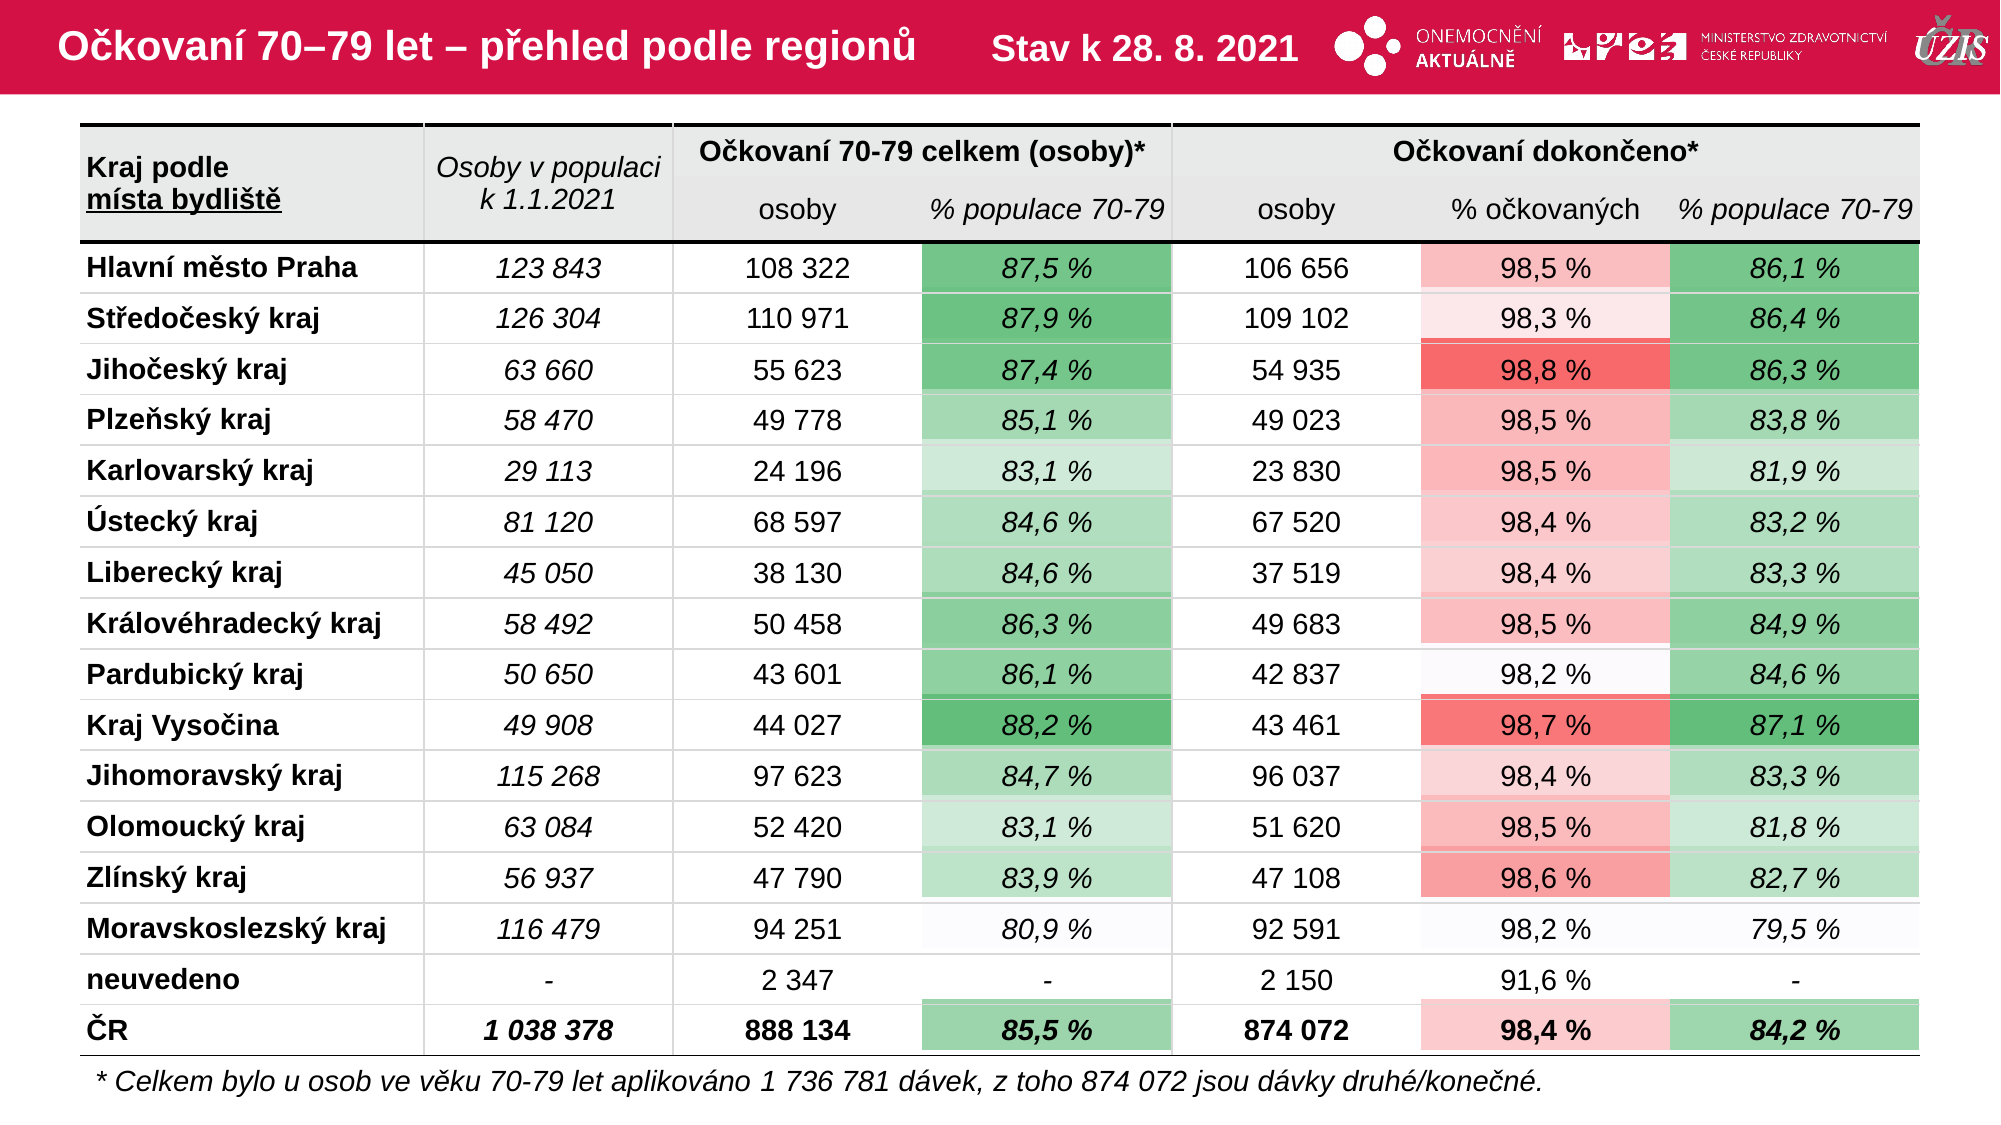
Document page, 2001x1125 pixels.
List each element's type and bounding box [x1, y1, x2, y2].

table_cell [1173, 395, 1920, 444]
table_cell [80, 446, 423, 495]
table_cell [425, 904, 672, 953]
table_cell [674, 700, 1171, 749]
table_cell [1173, 446, 1920, 495]
table_cell [80, 599, 423, 648]
table_cell [1173, 176, 1920, 240]
table_cell [674, 650, 1171, 699]
table_cell [1173, 955, 1920, 1004]
picture [1421, 16, 1542, 76]
table_cell [425, 751, 672, 800]
table_cell [425, 294, 672, 343]
table_cell [80, 395, 423, 444]
text_box [976, 16, 1421, 77]
table_cell [425, 955, 672, 1004]
table_cell [80, 955, 423, 1004]
table_cell [425, 802, 672, 851]
table_cell [80, 294, 423, 343]
table_cell [1173, 497, 1920, 546]
table_cell [1173, 599, 1920, 648]
table_cell [1173, 751, 1920, 800]
table_cell [425, 344, 672, 394]
table_cell [1173, 244, 1920, 292]
table_cell [425, 446, 672, 495]
table_cell [80, 244, 423, 292]
table_cell [674, 344, 1171, 394]
table_cell [1173, 904, 1920, 953]
table_cell [674, 244, 1171, 292]
table_cell [674, 599, 1171, 648]
table_cell [674, 802, 1171, 851]
table_cell [425, 1005, 672, 1055]
table_cell [1173, 344, 1920, 394]
table_header [425, 127, 672, 240]
table_cell [674, 751, 1171, 800]
table_cell [674, 904, 1171, 953]
table_cell [1173, 1005, 1920, 1055]
table_cell [425, 497, 672, 546]
table_cell [1173, 294, 1920, 343]
table_cell [80, 904, 423, 953]
table_cell [1173, 700, 1920, 749]
table_cell [80, 548, 423, 597]
table_cell [674, 548, 1171, 597]
text_box [80, 1055, 1871, 1105]
table_cell [674, 395, 1171, 444]
table_cell [80, 344, 423, 394]
table_cell [1173, 853, 1920, 902]
table_cell [80, 650, 423, 699]
picture [1563, 31, 1888, 60]
table_cell [674, 497, 1171, 546]
table_cell [425, 548, 672, 597]
table_cell [80, 802, 423, 851]
table_cell [80, 700, 423, 749]
table_cell [674, 294, 1171, 343]
table_cell [674, 955, 1171, 1004]
picture [1915, 15, 1989, 66]
table_cell [80, 497, 423, 546]
table_cell [674, 446, 1171, 495]
table_cell [1173, 802, 1920, 851]
table_cell [425, 244, 672, 292]
table_cell [425, 853, 672, 902]
table_cell [425, 395, 672, 444]
table_cell [425, 700, 672, 749]
table_header [1173, 127, 1920, 176]
table_cell [674, 176, 1171, 240]
table_cell [425, 650, 672, 699]
table_cell [674, 1005, 1171, 1055]
table_cell [80, 1005, 423, 1055]
title [42, 0, 1262, 95]
table_header [80, 127, 423, 240]
table_header [674, 127, 1171, 176]
table_cell [1173, 650, 1920, 699]
table_cell [80, 853, 423, 902]
table_cell [80, 751, 423, 800]
table_cell [425, 599, 672, 648]
table_cell [674, 853, 1171, 902]
table_cell [1173, 548, 1920, 597]
